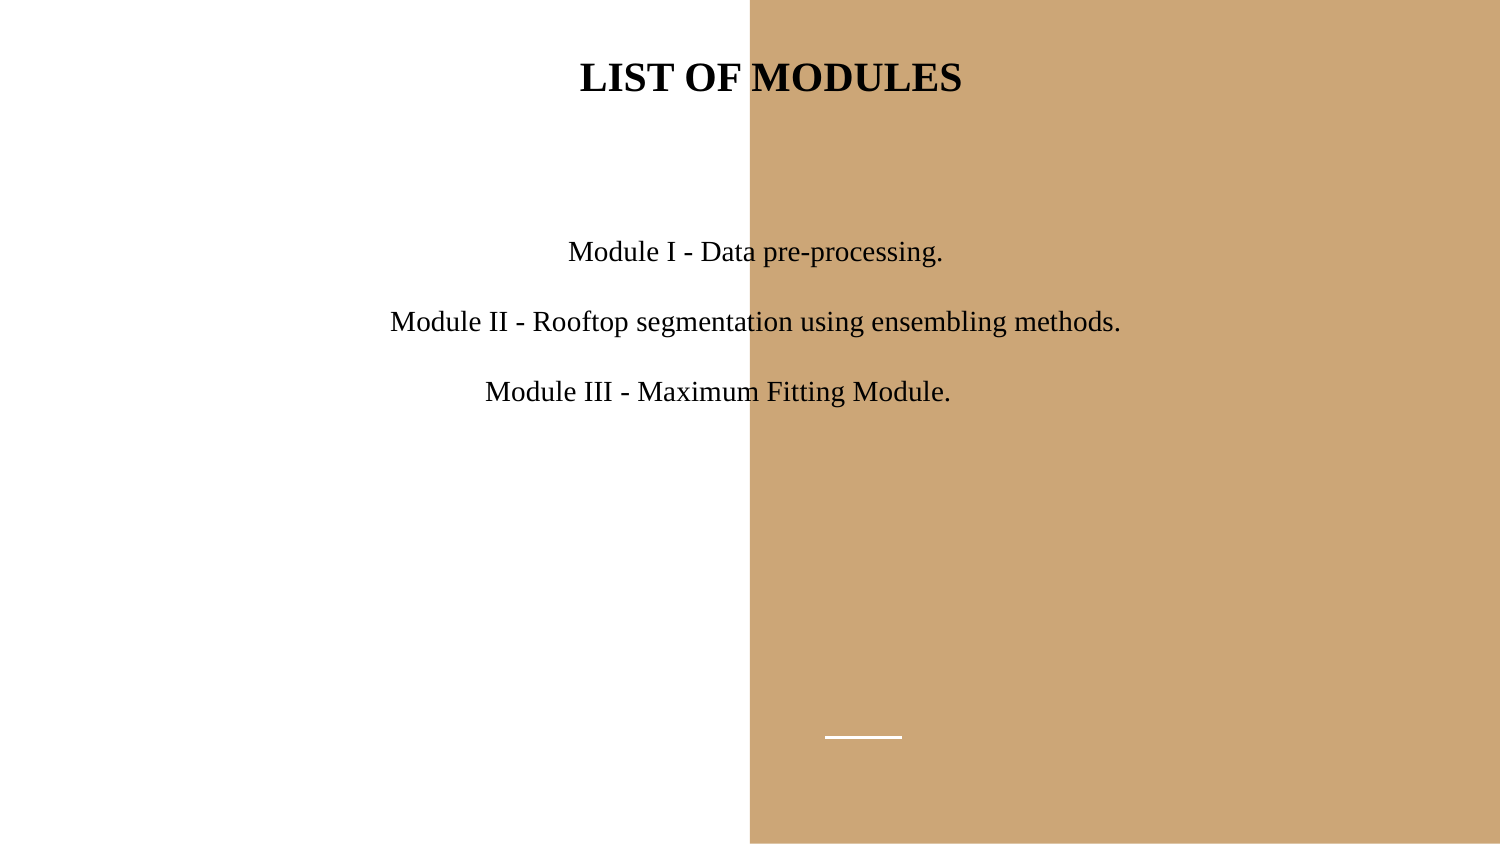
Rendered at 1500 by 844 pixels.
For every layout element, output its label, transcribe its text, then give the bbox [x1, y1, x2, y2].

text_box LIST OF MODULES [296, 34, 1246, 115]
text_box Module I - Data pre-processing. Module II - Rooftop segmentation using ensembling methods. Module III - Maximum Fitting Module. [173, 217, 1264, 423]
